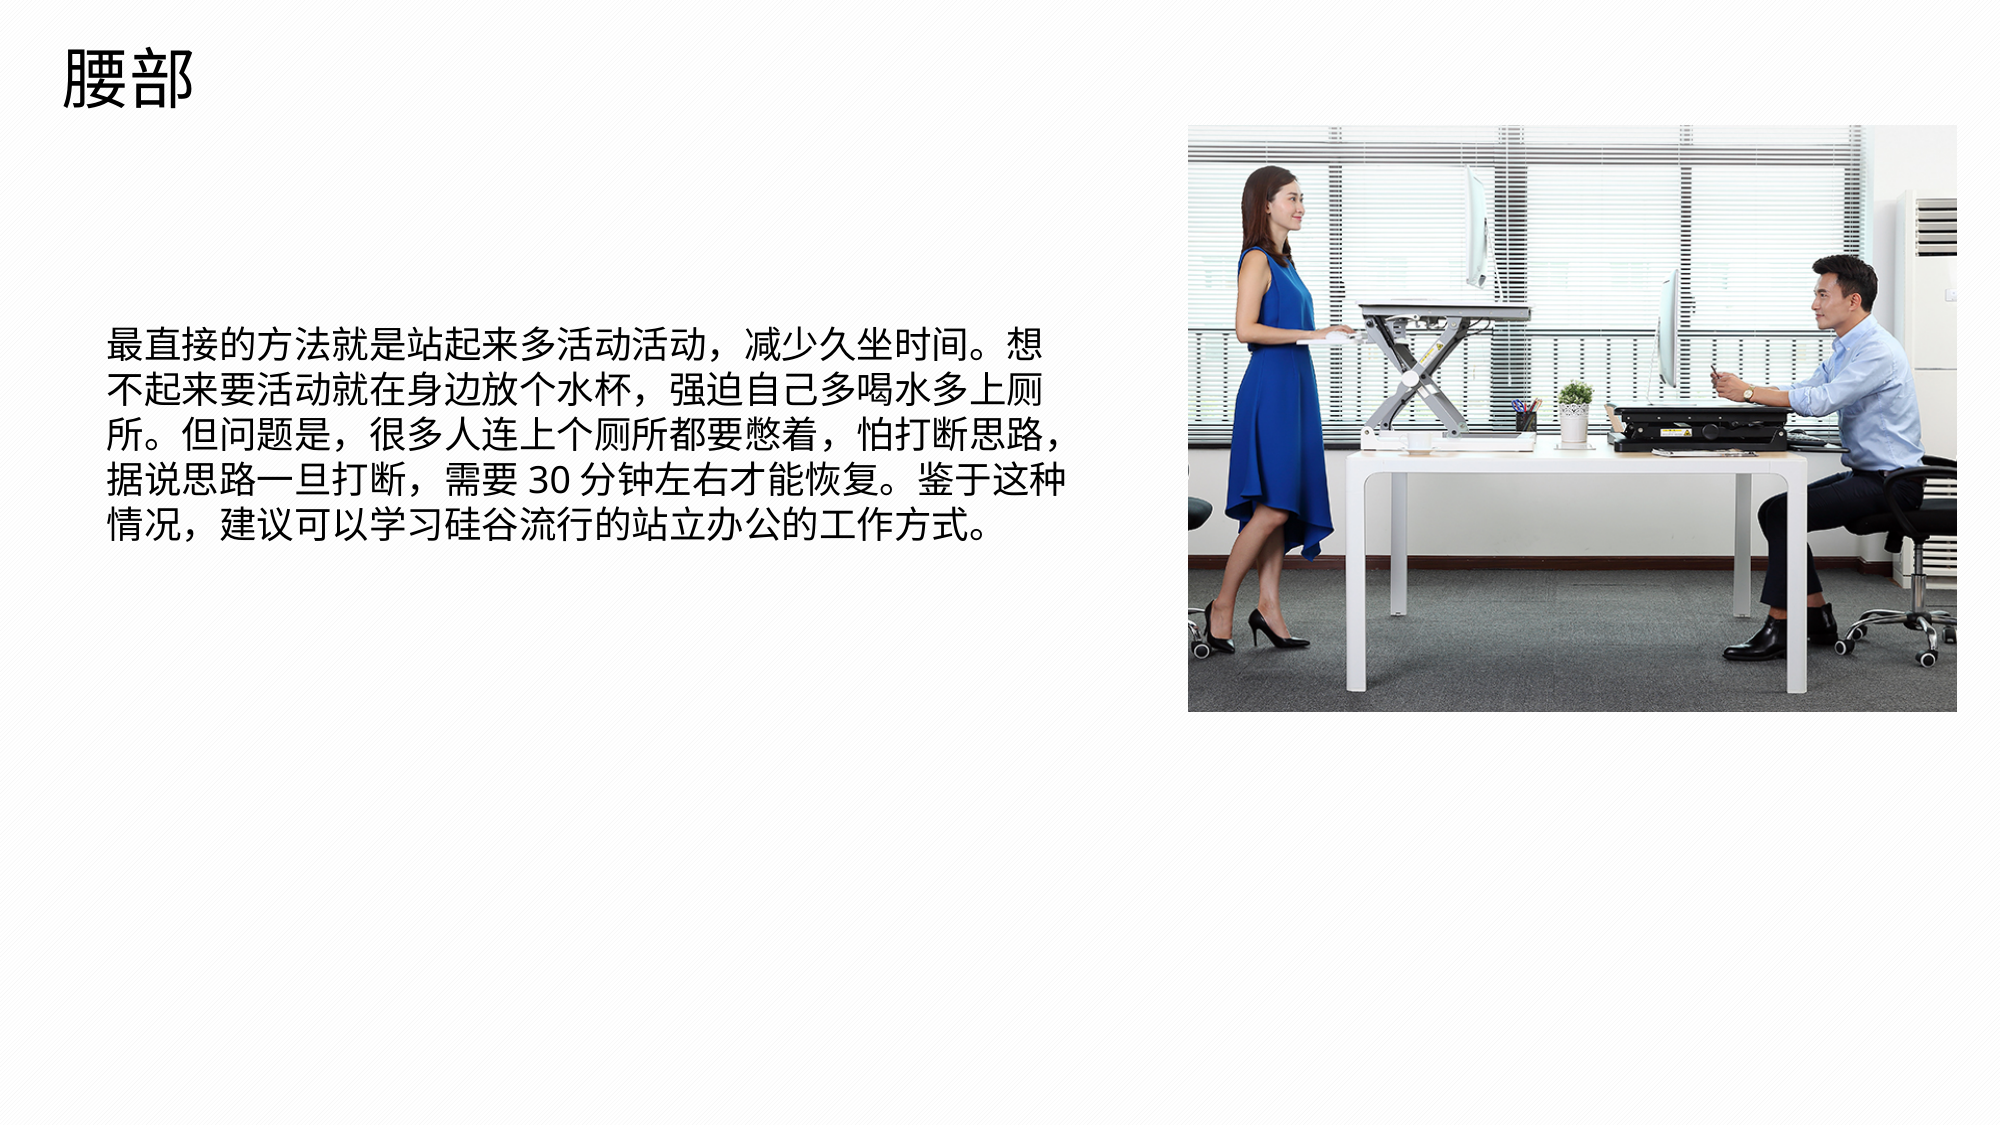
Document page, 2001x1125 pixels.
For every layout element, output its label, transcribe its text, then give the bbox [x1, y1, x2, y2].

text_box 腰部 [47, 29, 212, 125]
text_box 最直接的方法就是站起来多活动活动，减少久坐时间。想不起来要活动就在身边放个水杯，强迫自己多喝水多上厕所。但问题是，很多人连上个厕所都要憋着，怕打断思路，据说思路一旦打断，需要30分钟左右才能恢复。鉴于这种情况，建议可以学习硅谷流行的站立办公的工作方式。 [91, 313, 1092, 599]
picture [1188, 125, 1957, 712]
